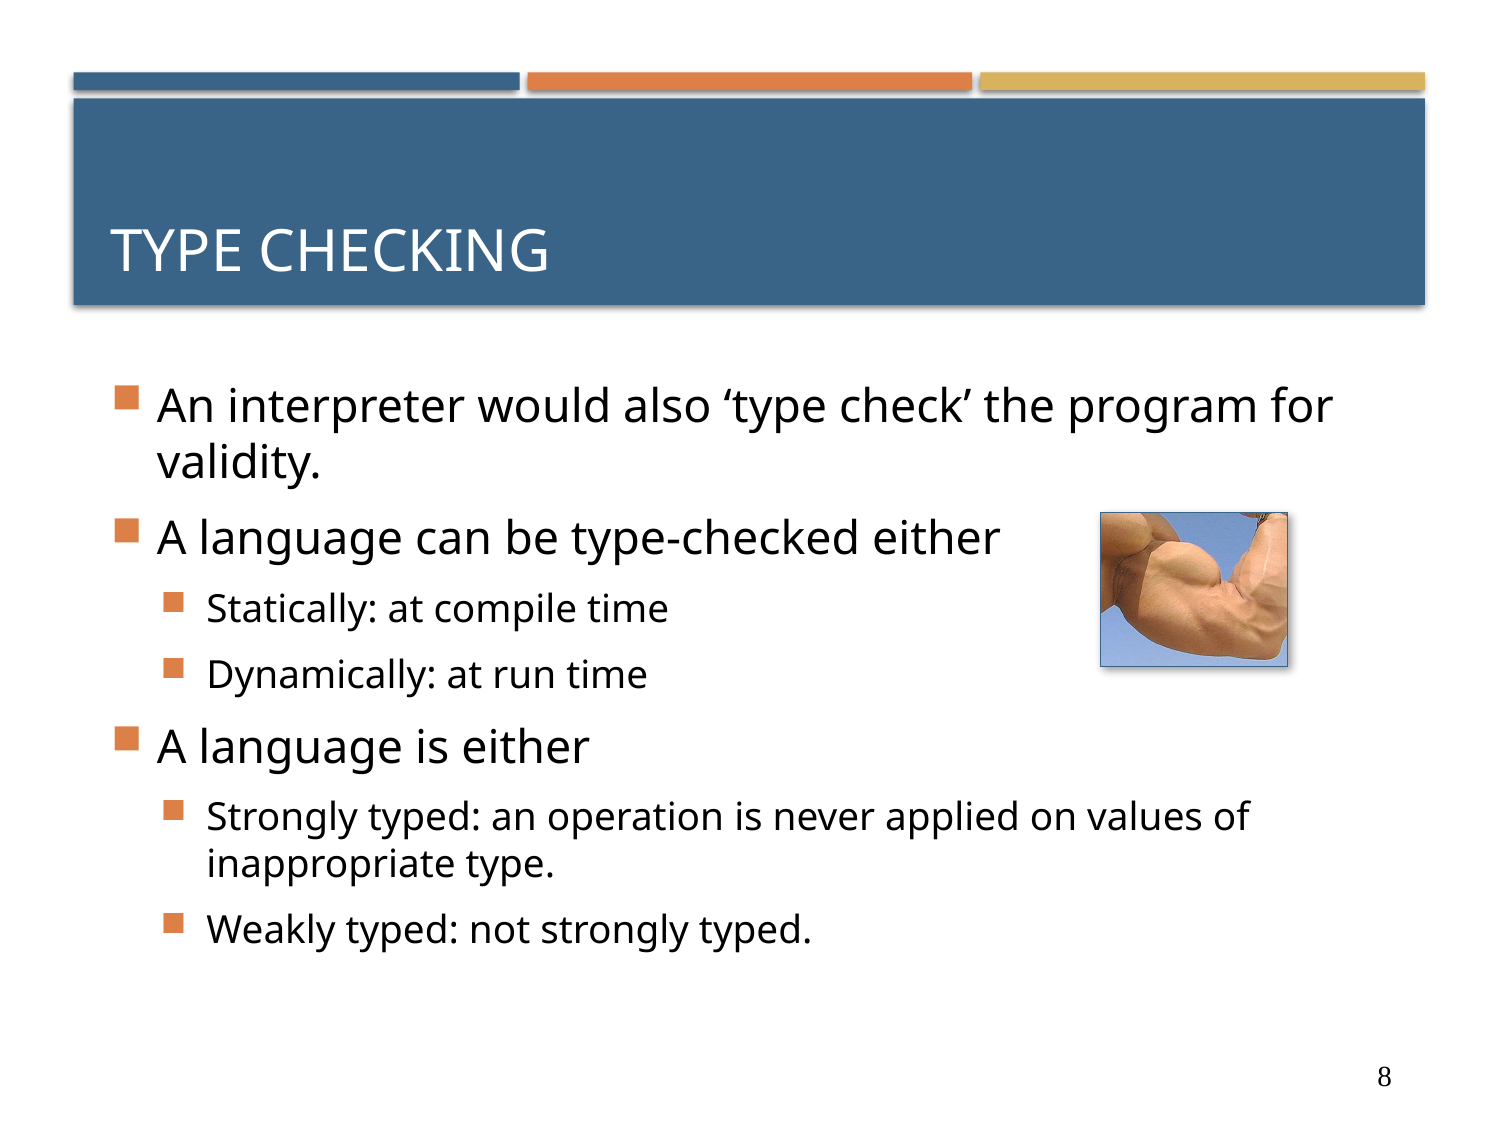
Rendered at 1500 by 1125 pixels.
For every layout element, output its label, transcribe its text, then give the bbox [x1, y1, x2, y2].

title Type Checking [95, 112, 1406, 291]
list An interpreter would also ‘type check’ the program for validity. A language can be type-checked either Statically: at compile time Dynamically: at run time A language is either Strongly typed: an operation is never applied on values of inappropriate type. Weakly typed: not strongly typed. [95, 365, 1406, 962]
picture [1099, 511, 1288, 668]
